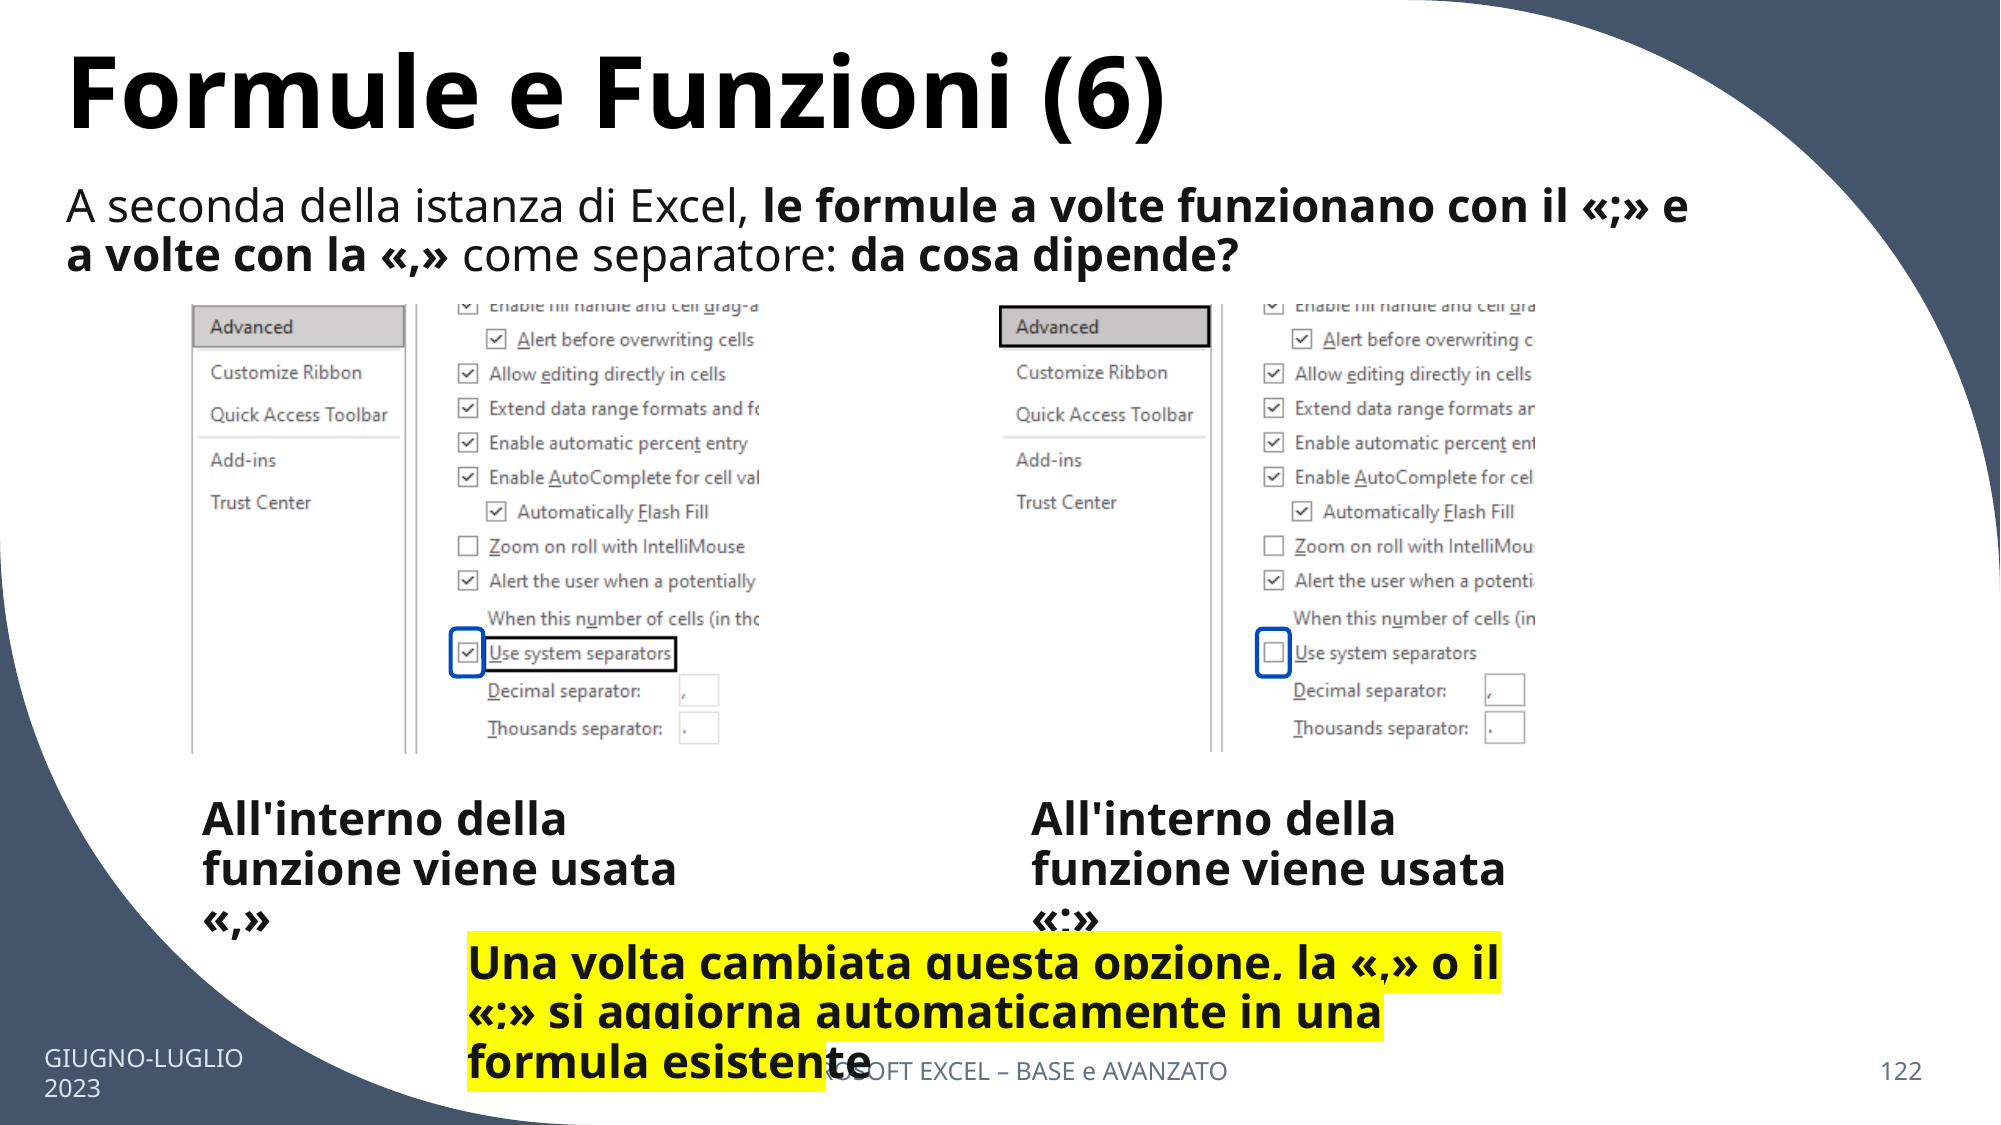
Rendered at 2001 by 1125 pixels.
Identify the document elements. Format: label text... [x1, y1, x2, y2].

text_box A seconda della istanza di Excel, le formule a volte funzionano con il «;» e a volte con la «,» come separatore: da cosa dipende? [51, 175, 1722, 725]
slide_number GIUGNO-LUGLIO 2023 [29, 1042, 309, 1103]
footer MICROSOFT EXCEL – BASE e AVANZATO [662, 1063, 1338, 1103]
text_box Una volta cambiata questa opzione, la «,» o il «;» si aggiorna automaticamente in una formula esistente [452, 932, 1550, 1063]
text_box All'interno della funzione viene usata «;» [1016, 788, 1563, 919]
picture [999, 304, 1535, 752]
title Formule e Funzioni (6) [50, 0, 1722, 158]
text_box All'interno della funzione viene usata «,» [187, 788, 734, 919]
picture [187, 304, 759, 754]
slide_number 122 [1665, 1042, 1938, 1103]
